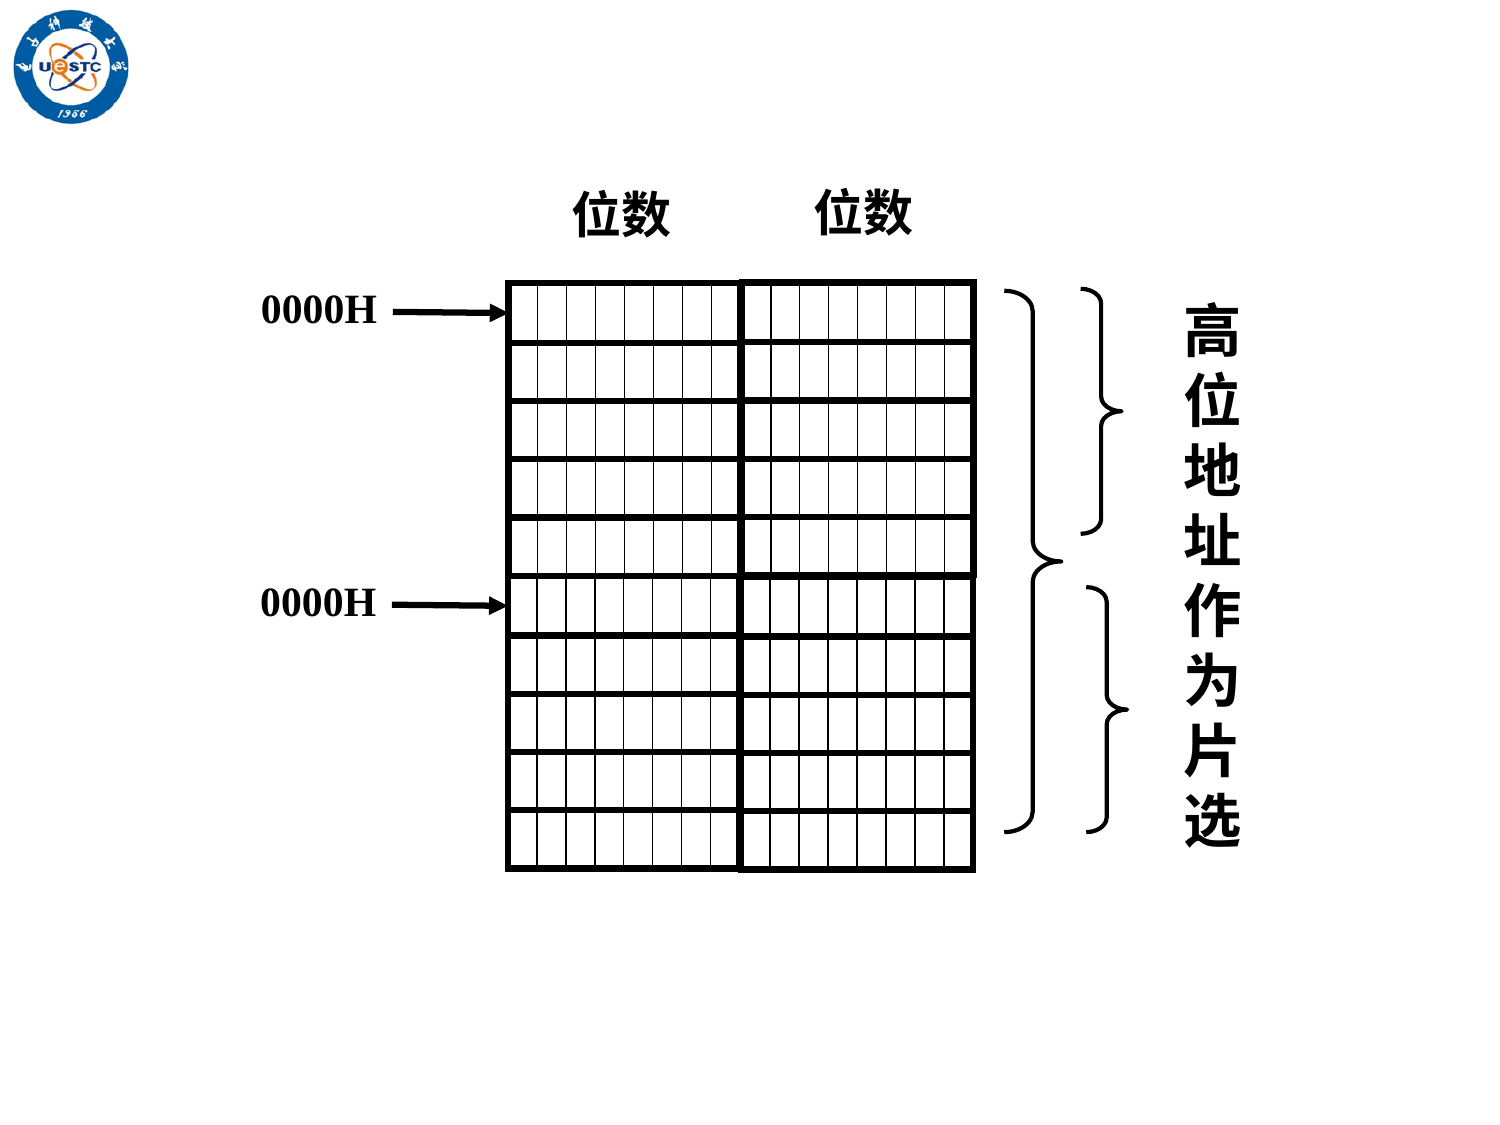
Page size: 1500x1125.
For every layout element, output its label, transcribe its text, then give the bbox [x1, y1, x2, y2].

text_box 位数 [557, 176, 715, 251]
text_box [244, 583, 974, 870]
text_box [245, 274, 741, 577]
text_box 位数 [798, 174, 957, 250]
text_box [1080, 286, 1236, 868]
picture [6, 8, 136, 126]
text_box [1004, 290, 1062, 833]
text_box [741, 282, 974, 576]
